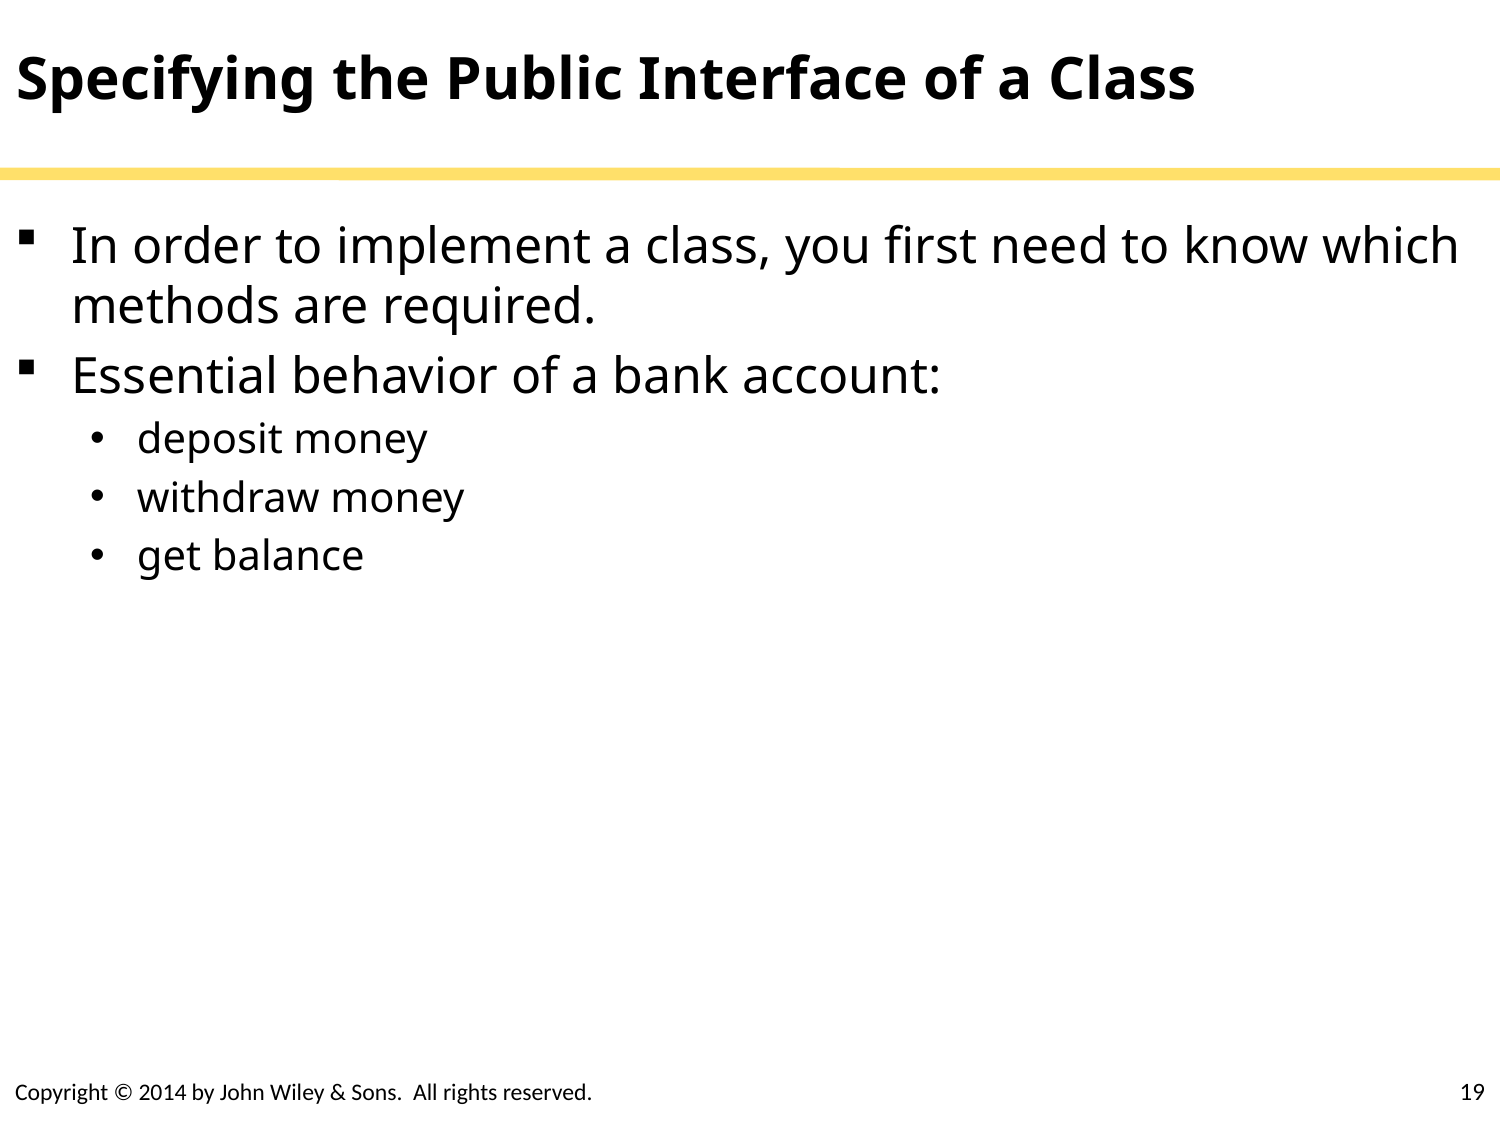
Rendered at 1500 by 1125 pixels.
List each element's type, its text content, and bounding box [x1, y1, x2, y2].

list In order to implement a class, you first need to know which methods are required. Essential behavior of a bank account: deposit money withdraw money get balance [0, 206, 1499, 644]
title Specifying the Public Interface of a Class [1, 13, 1500, 139]
